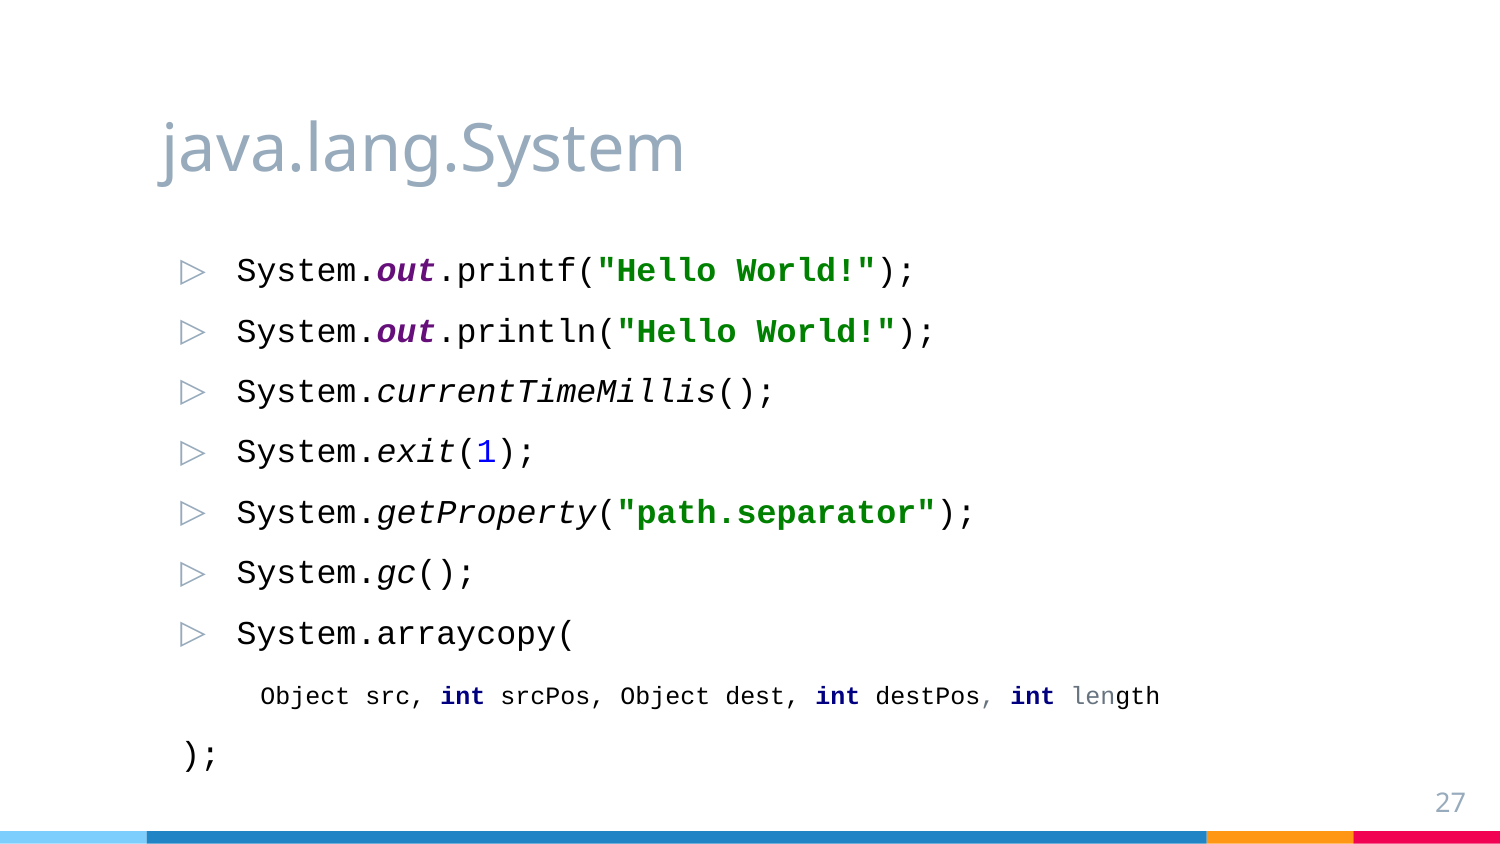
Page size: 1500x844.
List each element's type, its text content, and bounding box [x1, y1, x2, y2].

list System.out.printf("Hello World!"); System.out.println("Hello World!"); System.currentTimeMillis(); System.exit(1); System.getProperty("path.separator"); System.gc(); System.arraycopy( Object src, int srcPos, Object dest, int destPos, int length ); [146, 225, 1368, 809]
title java.lang.System [146, 58, 1207, 200]
slide_number 27 [1391, 770, 1482, 822]
